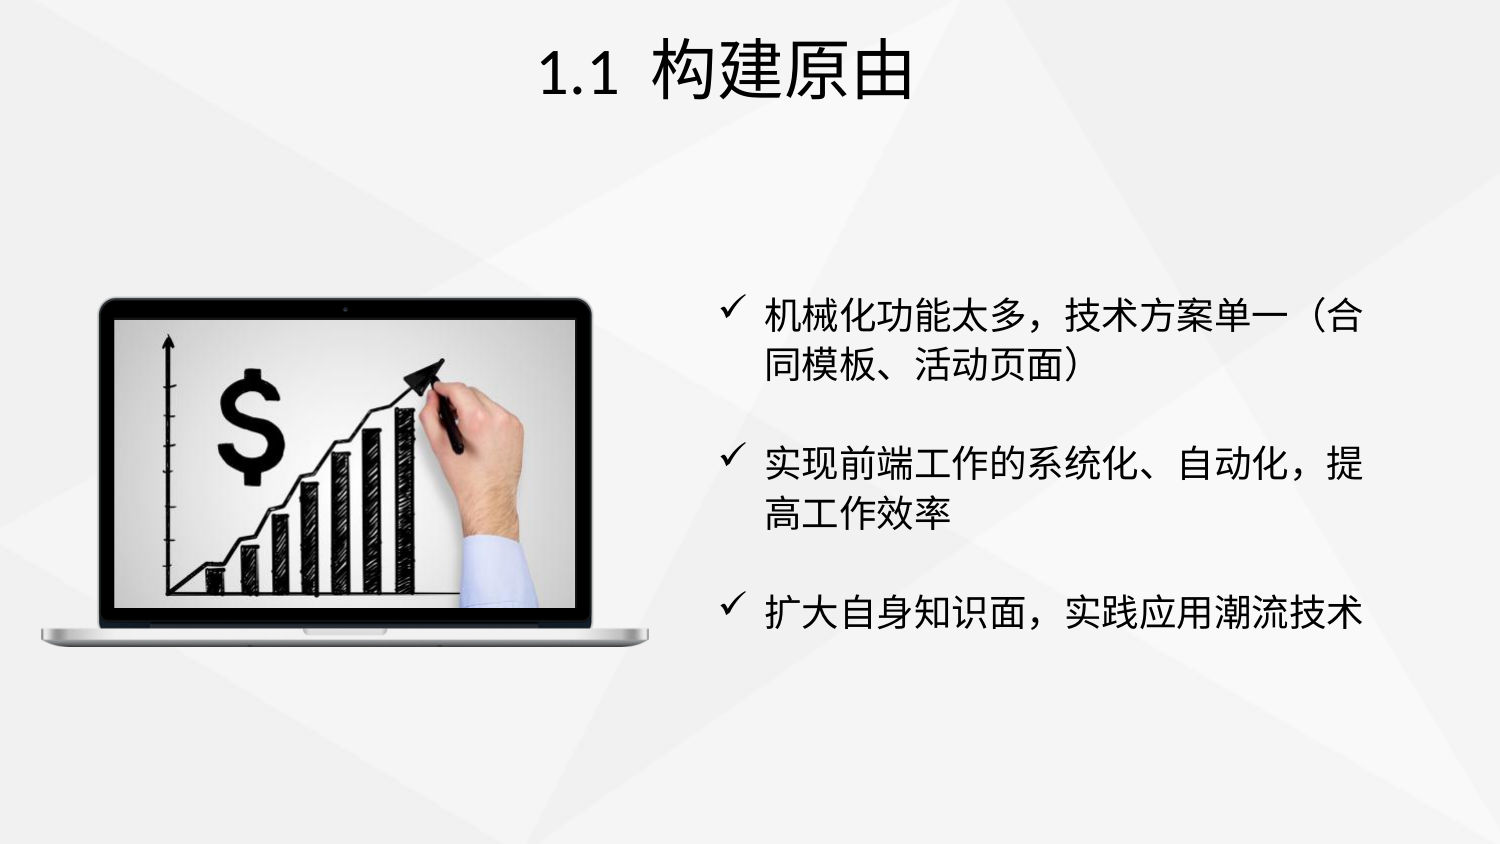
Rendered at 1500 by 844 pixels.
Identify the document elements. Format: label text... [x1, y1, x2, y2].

text_box 机械化功能太多，技术方案单一（合同模板、活动页面） 实现前端工作的系统化、自动化，提高工作效率 扩大自身知识面，实践应用潮流技术 [702, 279, 1412, 642]
text_box 1.1 构建原由 [520, 20, 933, 115]
picture [0, 0, 1500, 844]
